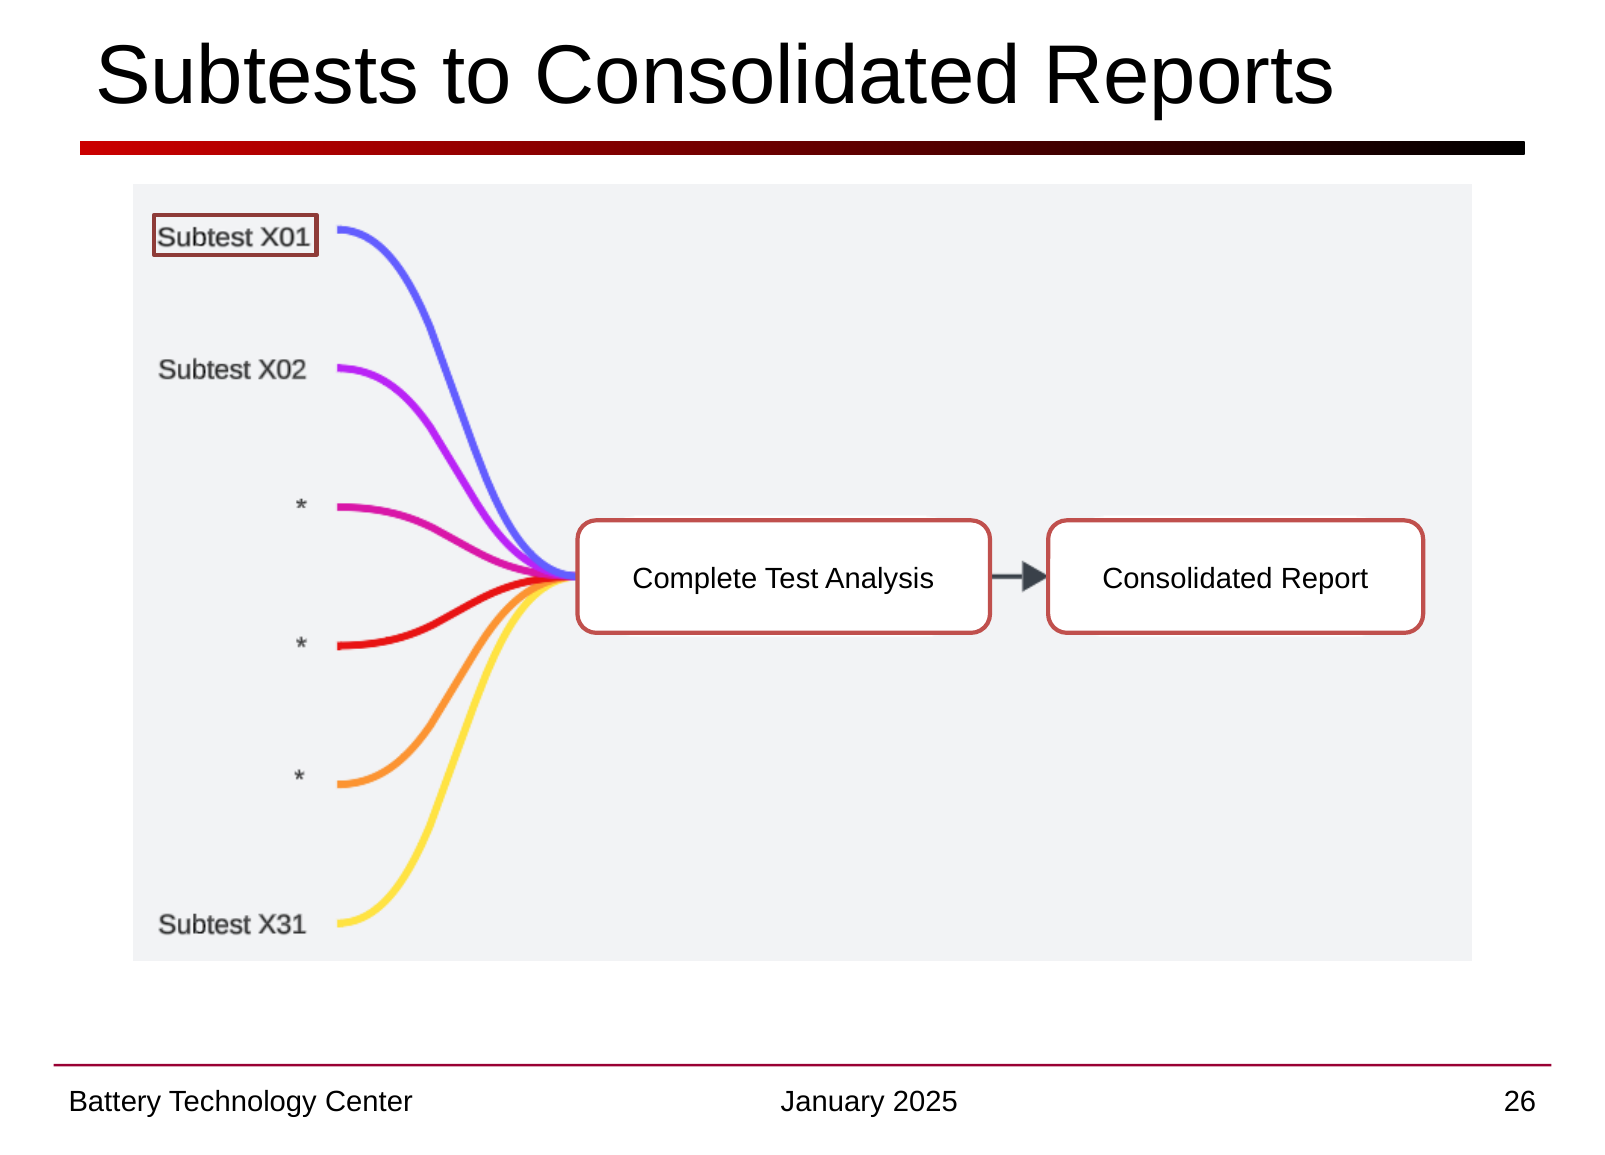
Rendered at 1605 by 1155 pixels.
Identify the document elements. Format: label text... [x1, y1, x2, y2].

slide_number 26 [1163, 1074, 1552, 1155]
title Subtests to Consolidated Reports [80, 0, 1525, 142]
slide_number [681, 1074, 1057, 1155]
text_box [133, 184, 1472, 962]
footer Battery Technology Center [53, 1074, 589, 1155]
picture [153, 215, 313, 256]
